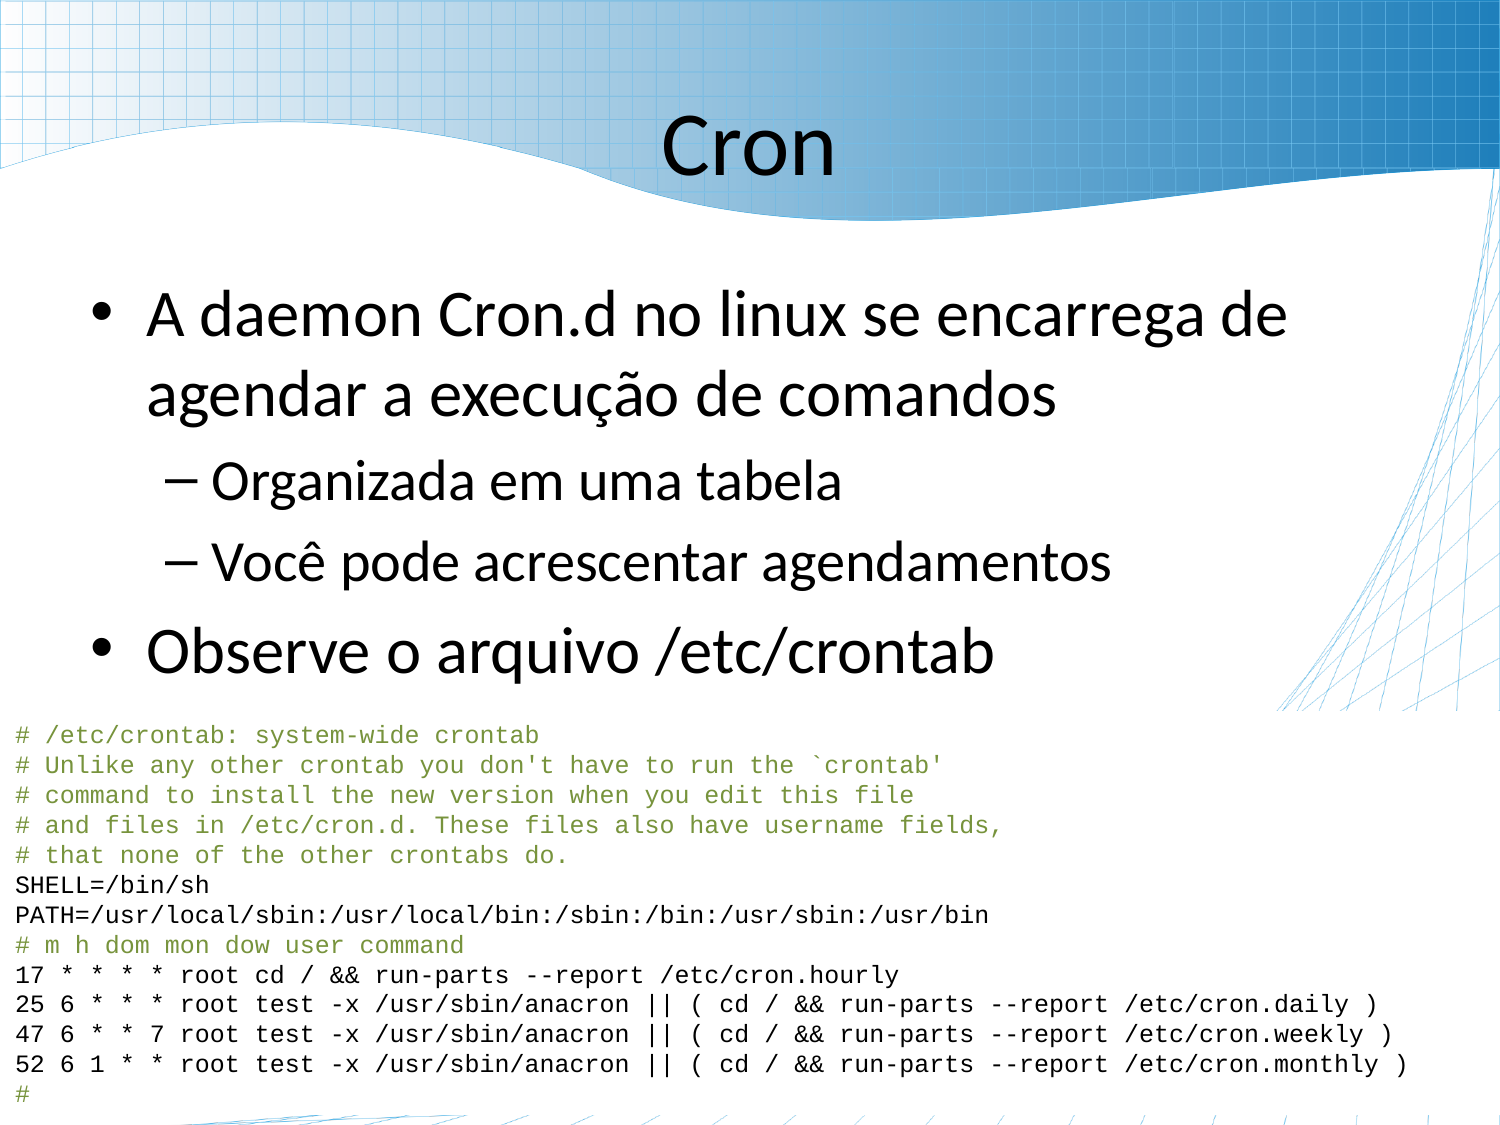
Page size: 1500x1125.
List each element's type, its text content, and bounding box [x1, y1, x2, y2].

list A daemon Cron.d no linux se encarrega de agendar a execução de comandos Organizada em uma tabela Você pode acrescentar agendamentos Observe o arquivo /etc/crontab [74, 262, 1426, 711]
title Cron [74, 44, 1426, 233]
text_box # /etc/crontab: system-wide crontab # Unlike any other crontab you don't have to run the `crontab' # command to install the new version when you edit this file # and files in /etc/cron.d. These files also have username fields, # that none of the other crontabs do. SHELL=/bin/sh PATH=/usr/local/sbin:/usr/local/bin:/sbin:/bin:/usr/sbin:/usr/bin # m h dom mon dow user command 17 * * * * root cd / && run-parts --report /etc/cron.hourly 25 6 * * * root test -x /usr/sbin/anacron || ( cd / && run-parts --report /etc/cron.daily ) 47 6 * * 7 root test -x /usr/sbin/anacron || ( cd / && run-parts --report /etc/cron.weekly ) 52 6 1 * * root test -x /usr/sbin/anacron || ( cd / && run-parts --report /etc/cron.monthly ) # [0, 711, 1500, 1116]
picture [0, 0, 1500, 711]
picture [0, 1116, 1500, 1125]
